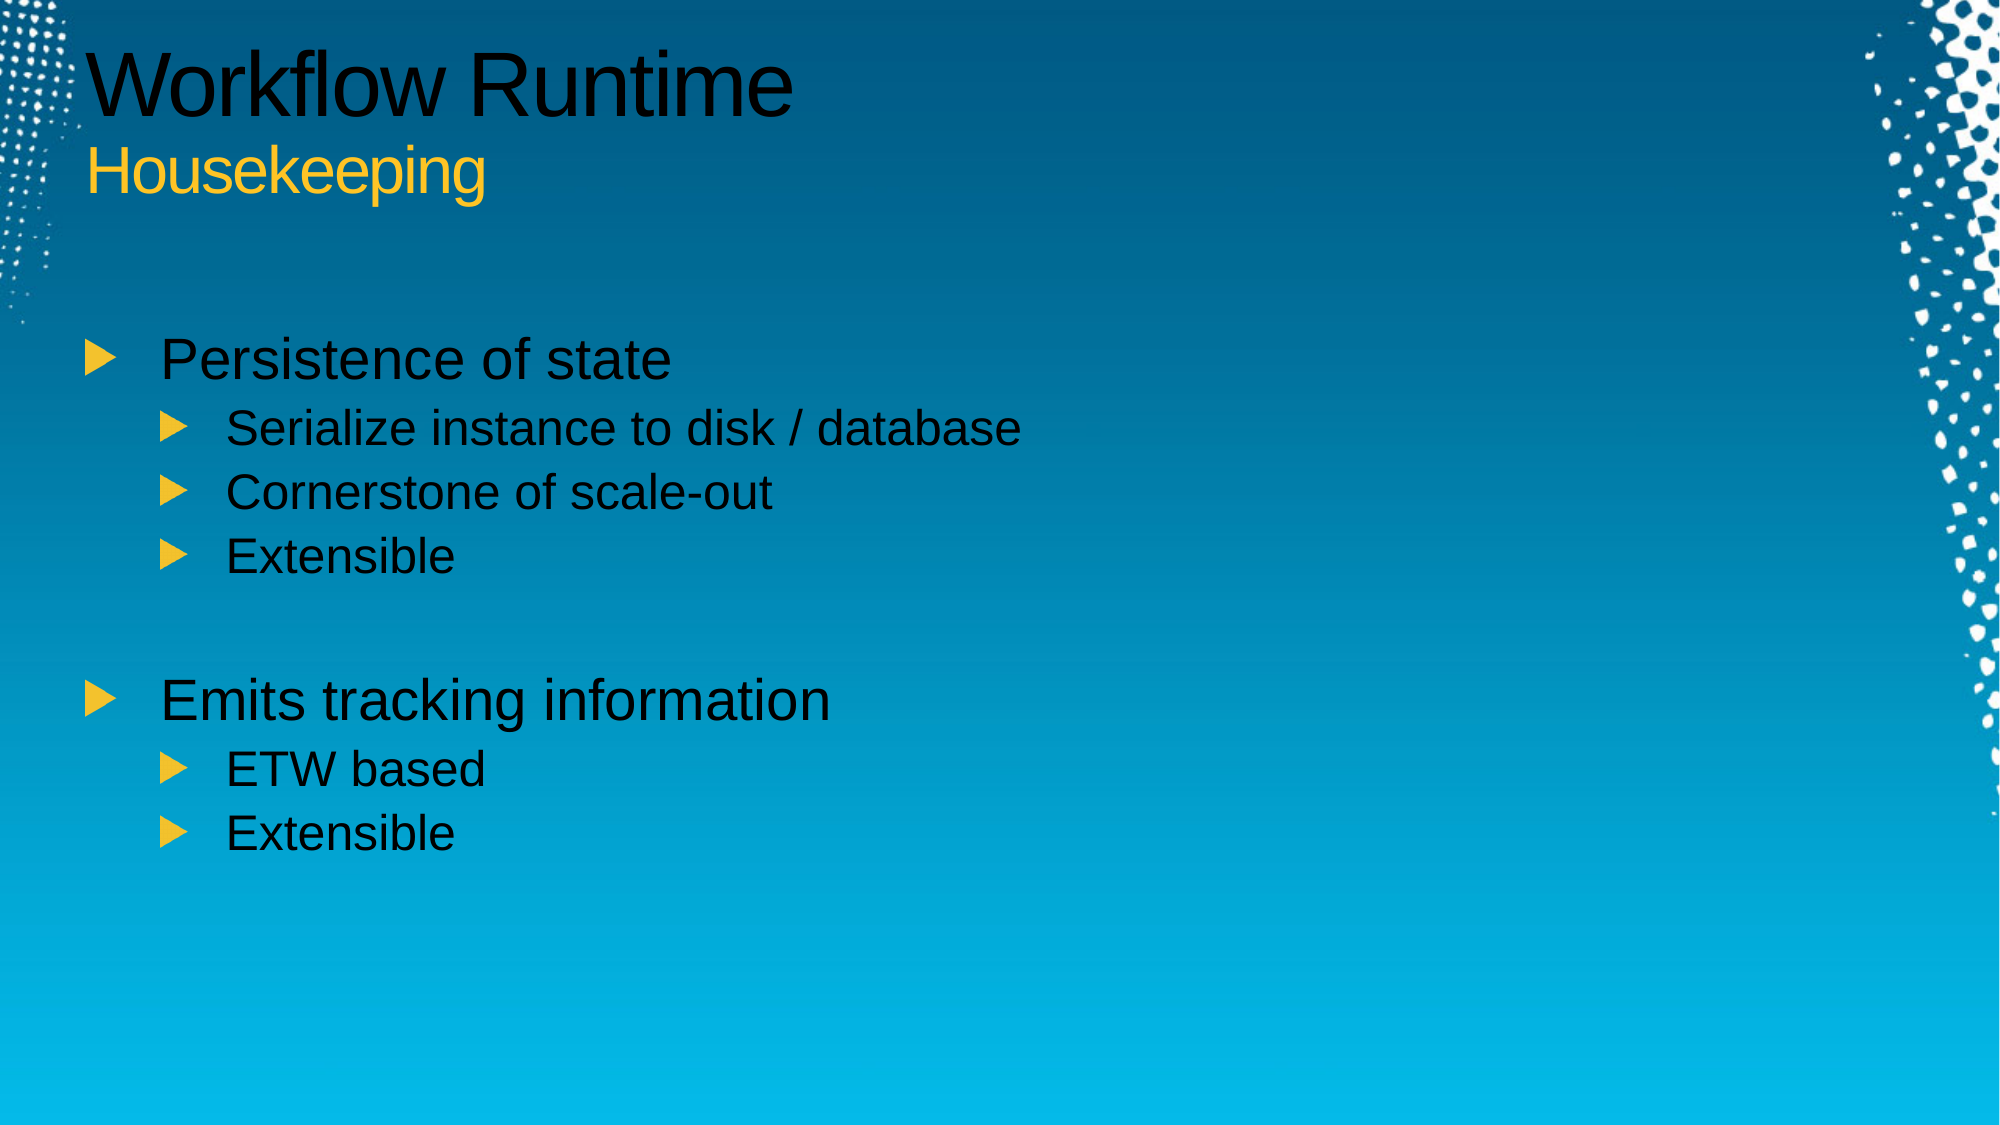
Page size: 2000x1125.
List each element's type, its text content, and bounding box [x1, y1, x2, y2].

picture [17, 129, 23, 136]
picture [1942, 269, 1953, 276]
picture [1993, 321, 2000, 339]
picture [1948, 413, 1958, 424]
picture [1981, 604, 2000, 620]
picture [1968, 481, 1978, 492]
picture [1963, 278, 1976, 291]
picture [1970, 426, 1980, 436]
picture [1935, 177, 1945, 189]
title Workflow Runtime Housekeeping [85, 37, 1914, 172]
picture [18, 13, 26, 19]
picture [1920, 257, 1932, 264]
picture [38, 74, 47, 80]
picture [1991, 747, 2000, 765]
picture [1955, 557, 1965, 573]
picture [47, 0, 57, 10]
picture [24, 72, 32, 79]
picture [58, 32, 66, 41]
picture [1928, 399, 1939, 415]
picture [1953, 301, 1962, 312]
picture [1942, 465, 1958, 483]
picture [29, 27, 38, 38]
picture [1921, 0, 1934, 8]
picture [54, 76, 60, 83]
picture [33, 88, 42, 97]
picture [1982, 714, 1993, 729]
picture [13, 41, 25, 49]
picture [161, 817, 186, 846]
picture [1925, 141, 1935, 155]
picture [1922, 200, 1934, 207]
picture [1925, 87, 1941, 99]
picture [1915, 109, 1924, 119]
picture [10, 69, 17, 78]
list Persistence of state Serialize instance to disk / database Cornerstone of scale-out Extensible Emits tracking information ETW based Extensible [85, 172, 1914, 881]
picture [33, 0, 42, 10]
picture [1914, 308, 1929, 326]
picture [41, 59, 48, 67]
picture [1932, 235, 1943, 241]
picture [1950, 359, 1960, 366]
picture [6, 97, 12, 105]
picture [16, 22, 23, 34]
picture [1926, 344, 1939, 358]
picture [1984, 349, 1992, 357]
picture [55, 62, 62, 69]
picture [1979, 657, 1995, 676]
picture [1946, 155, 1961, 167]
picture [34, 101, 43, 111]
picture [1914, 274, 1920, 291]
picture [161, 540, 185, 568]
picture [0, 40, 9, 45]
picture [1935, 0, 2000, 306]
picture [1980, 460, 1987, 469]
picture [1958, 445, 1968, 460]
picture [1955, 246, 1965, 256]
picture [1957, 187, 1971, 200]
picture [33, 116, 40, 124]
picture [1995, 582, 2000, 595]
picture [1972, 570, 1986, 583]
picture [1919, 367, 1930, 378]
picture [1972, 312, 1985, 322]
picture [161, 476, 185, 504]
picture [1963, 335, 1972, 344]
picture [1992, 438, 2000, 448]
picture [1963, 535, 1977, 550]
picture [1973, 368, 1982, 380]
picture [1978, 517, 1987, 527]
picture [1988, 691, 2000, 709]
picture [1935, 379, 1948, 391]
picture [56, 47, 64, 55]
picture [1974, 683, 1985, 694]
picture [1929, 27, 1945, 45]
picture [1930, 291, 1941, 297]
picture [0, 155, 5, 163]
picture [86, 340, 114, 374]
picture [43, 42, 49, 53]
picture [30, 14, 40, 23]
picture [18, 0, 29, 6]
picture [1914, 164, 1923, 177]
picture [1963, 589, 1976, 607]
picture [1988, 547, 2000, 561]
picture [1935, 431, 1946, 449]
picture [1969, 625, 1985, 642]
picture [31, 131, 37, 138]
picture [1941, 324, 1952, 332]
picture [1945, 213, 1955, 220]
picture [45, 16, 55, 24]
picture [3, 10, 11, 18]
picture [11, 55, 21, 64]
picture [16, 143, 21, 151]
picture [42, 31, 53, 39]
picture [1990, 492, 2000, 505]
picture [1991, 637, 2000, 652]
picture [1938, 122, 1950, 133]
picture [1983, 404, 1992, 414]
picture [161, 412, 185, 440]
picture [1994, 382, 2000, 391]
picture [1960, 392, 1970, 403]
picture [86, 681, 114, 715]
picture [0, 24, 9, 33]
picture [161, 753, 186, 782]
picture [26, 57, 34, 68]
picture [28, 42, 36, 53]
picture [1946, 525, 1956, 533]
picture [1952, 502, 1967, 516]
picture [9, 84, 15, 91]
